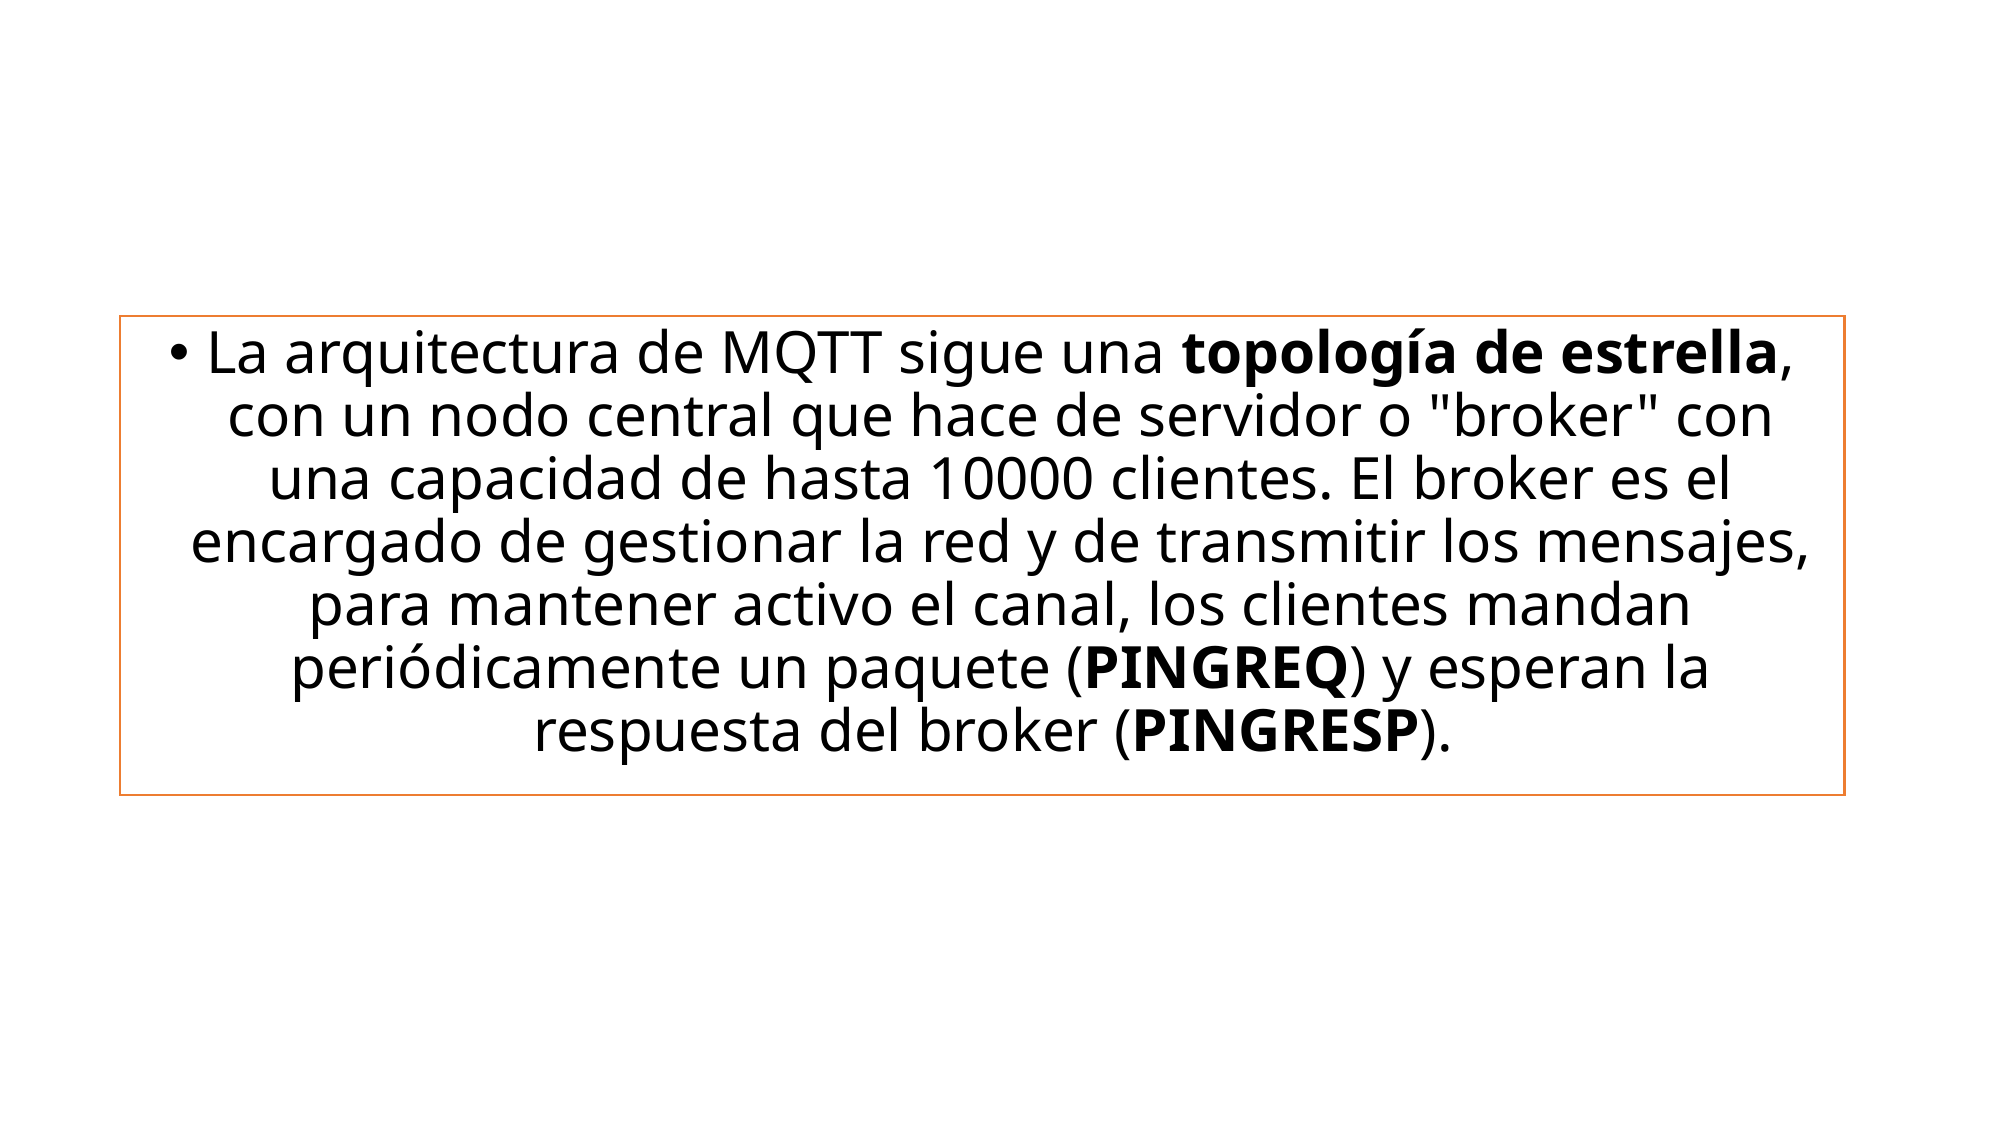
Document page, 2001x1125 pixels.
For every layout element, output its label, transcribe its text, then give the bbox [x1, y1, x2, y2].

list La arquitectura de MQTT sigue una topología de estrella, con un nodo central que hace de servidor o "broker" con una capacidad de hasta 10000 clientes. El broker es el encargado de gestionar la red y de transmitir los mensajes, para mantener activo el canal, los clientes mandan periódicamente un paquete (PINGREQ) y esperan la respuesta del broker (PINGRESP). [119, 315, 1846, 796]
